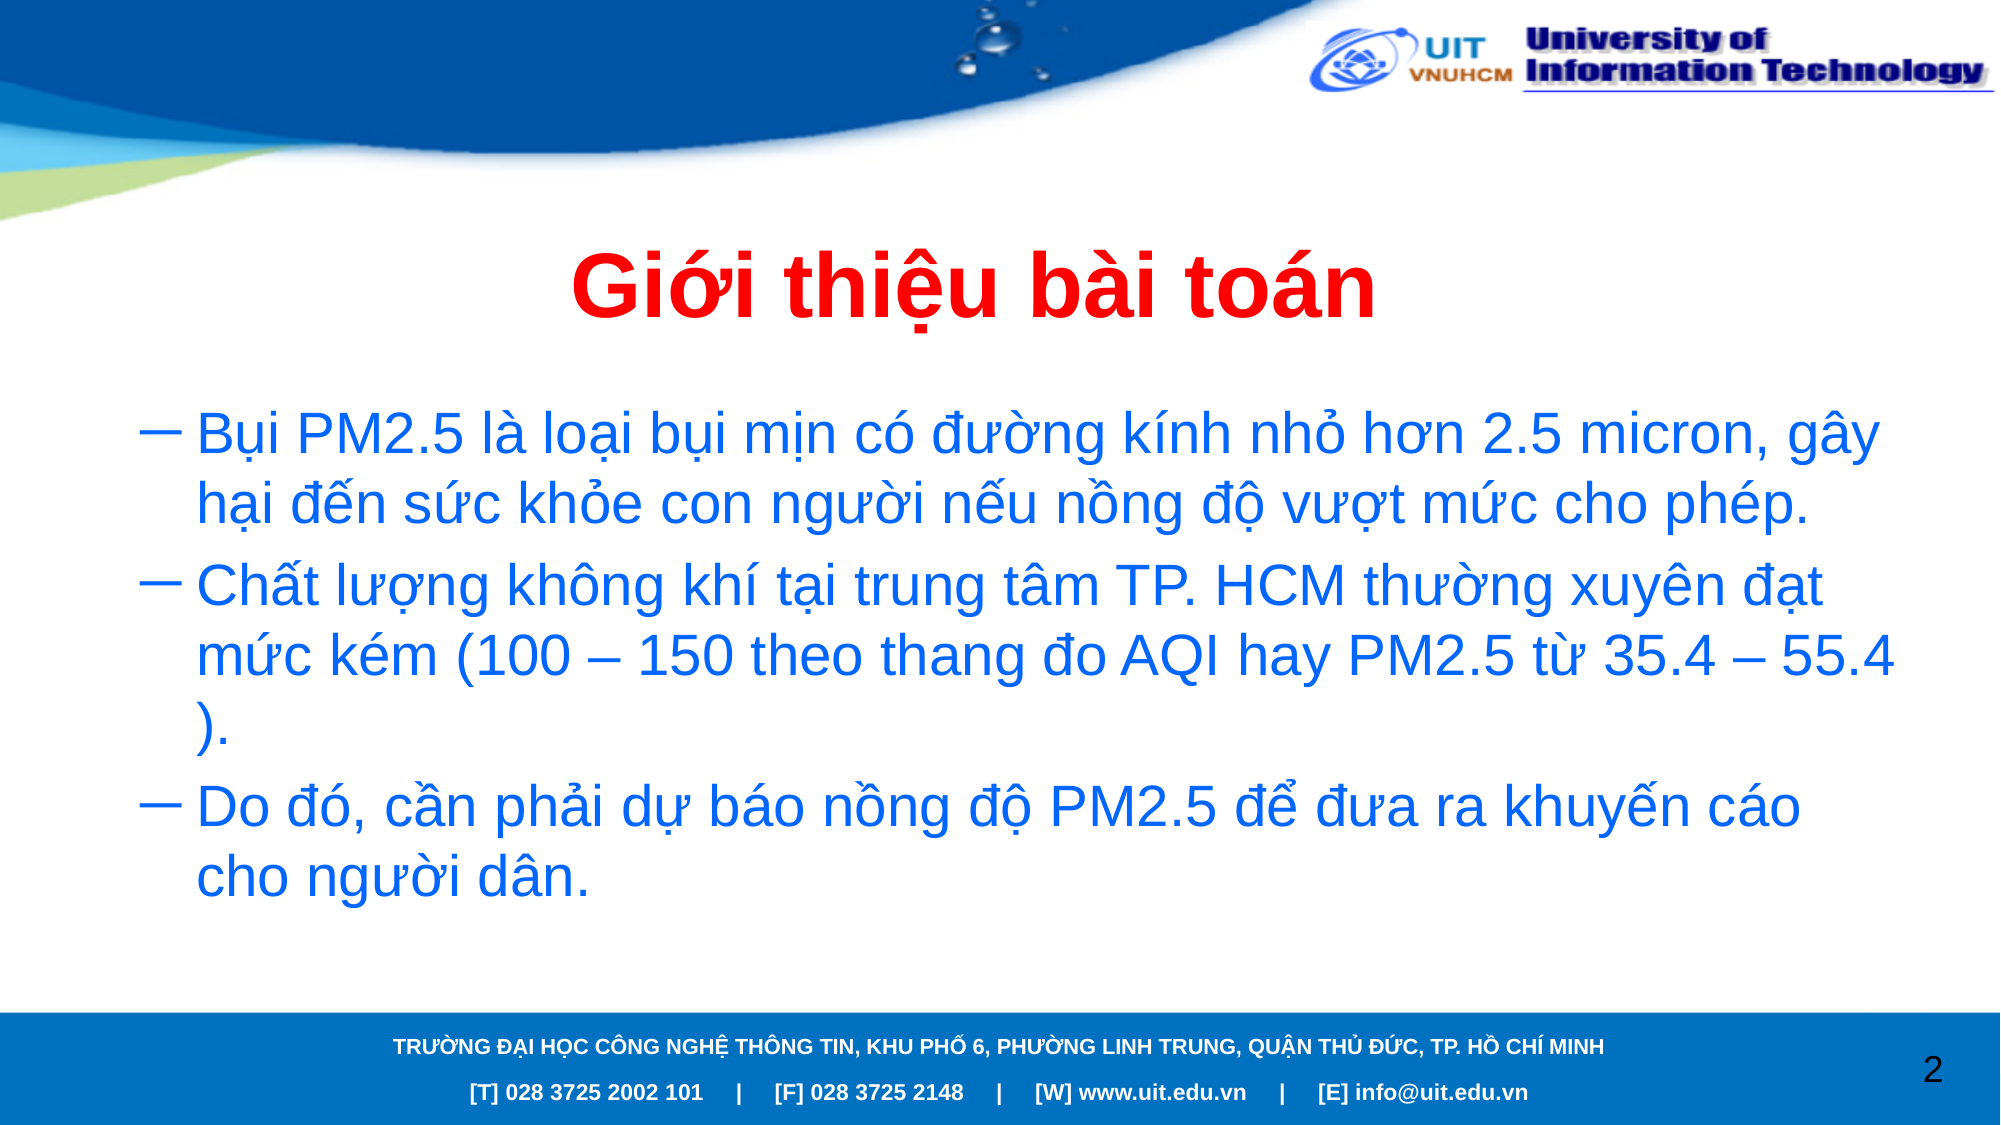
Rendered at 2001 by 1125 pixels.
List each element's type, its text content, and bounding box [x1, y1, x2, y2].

picture [0, 0, 2001, 1125]
title Giới thiệu bài toán [75, 187, 1875, 375]
